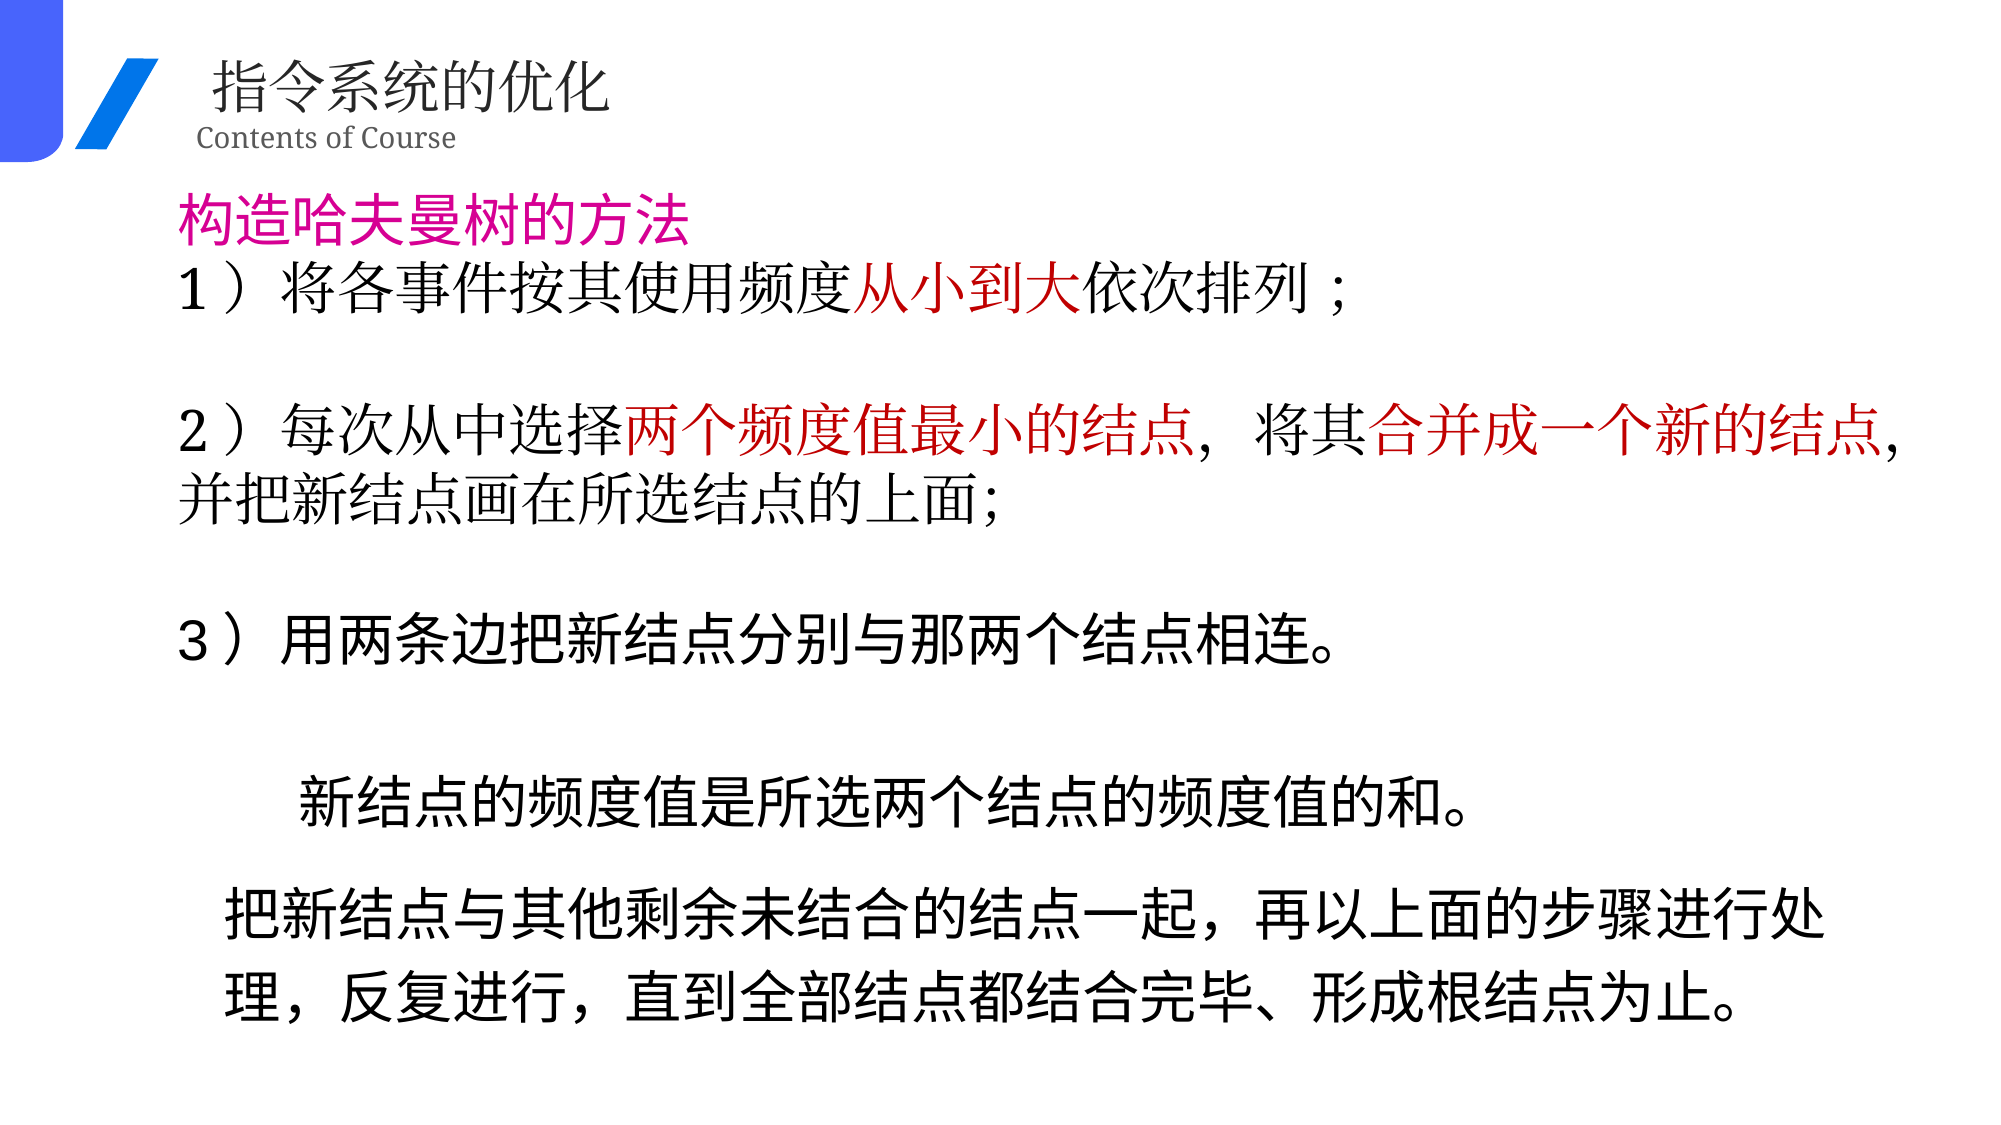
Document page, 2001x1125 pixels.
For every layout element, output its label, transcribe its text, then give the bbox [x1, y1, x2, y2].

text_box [0, 0, 159, 163]
text_box 指令系统的优化 Contents of Course 构造哈夫曼树的方法 1）将各事件按其使用频度从小到大依次排列 ； 2）每次从中选择两个频度值最小的结点，将其合并成一个新的结点， 并把新结点画在所选结点的上面； 3）用两条边把新结点分别与那两个结点相连。 新结点的频度值是所选两个结点的频度值的和。 把新结点与其他剩余未结合的结点一起，再以上面的步骤进行处 理，反复进行，直到全部结点都结合完毕、形成根结点为止。 [177, 54, 1957, 1031]
